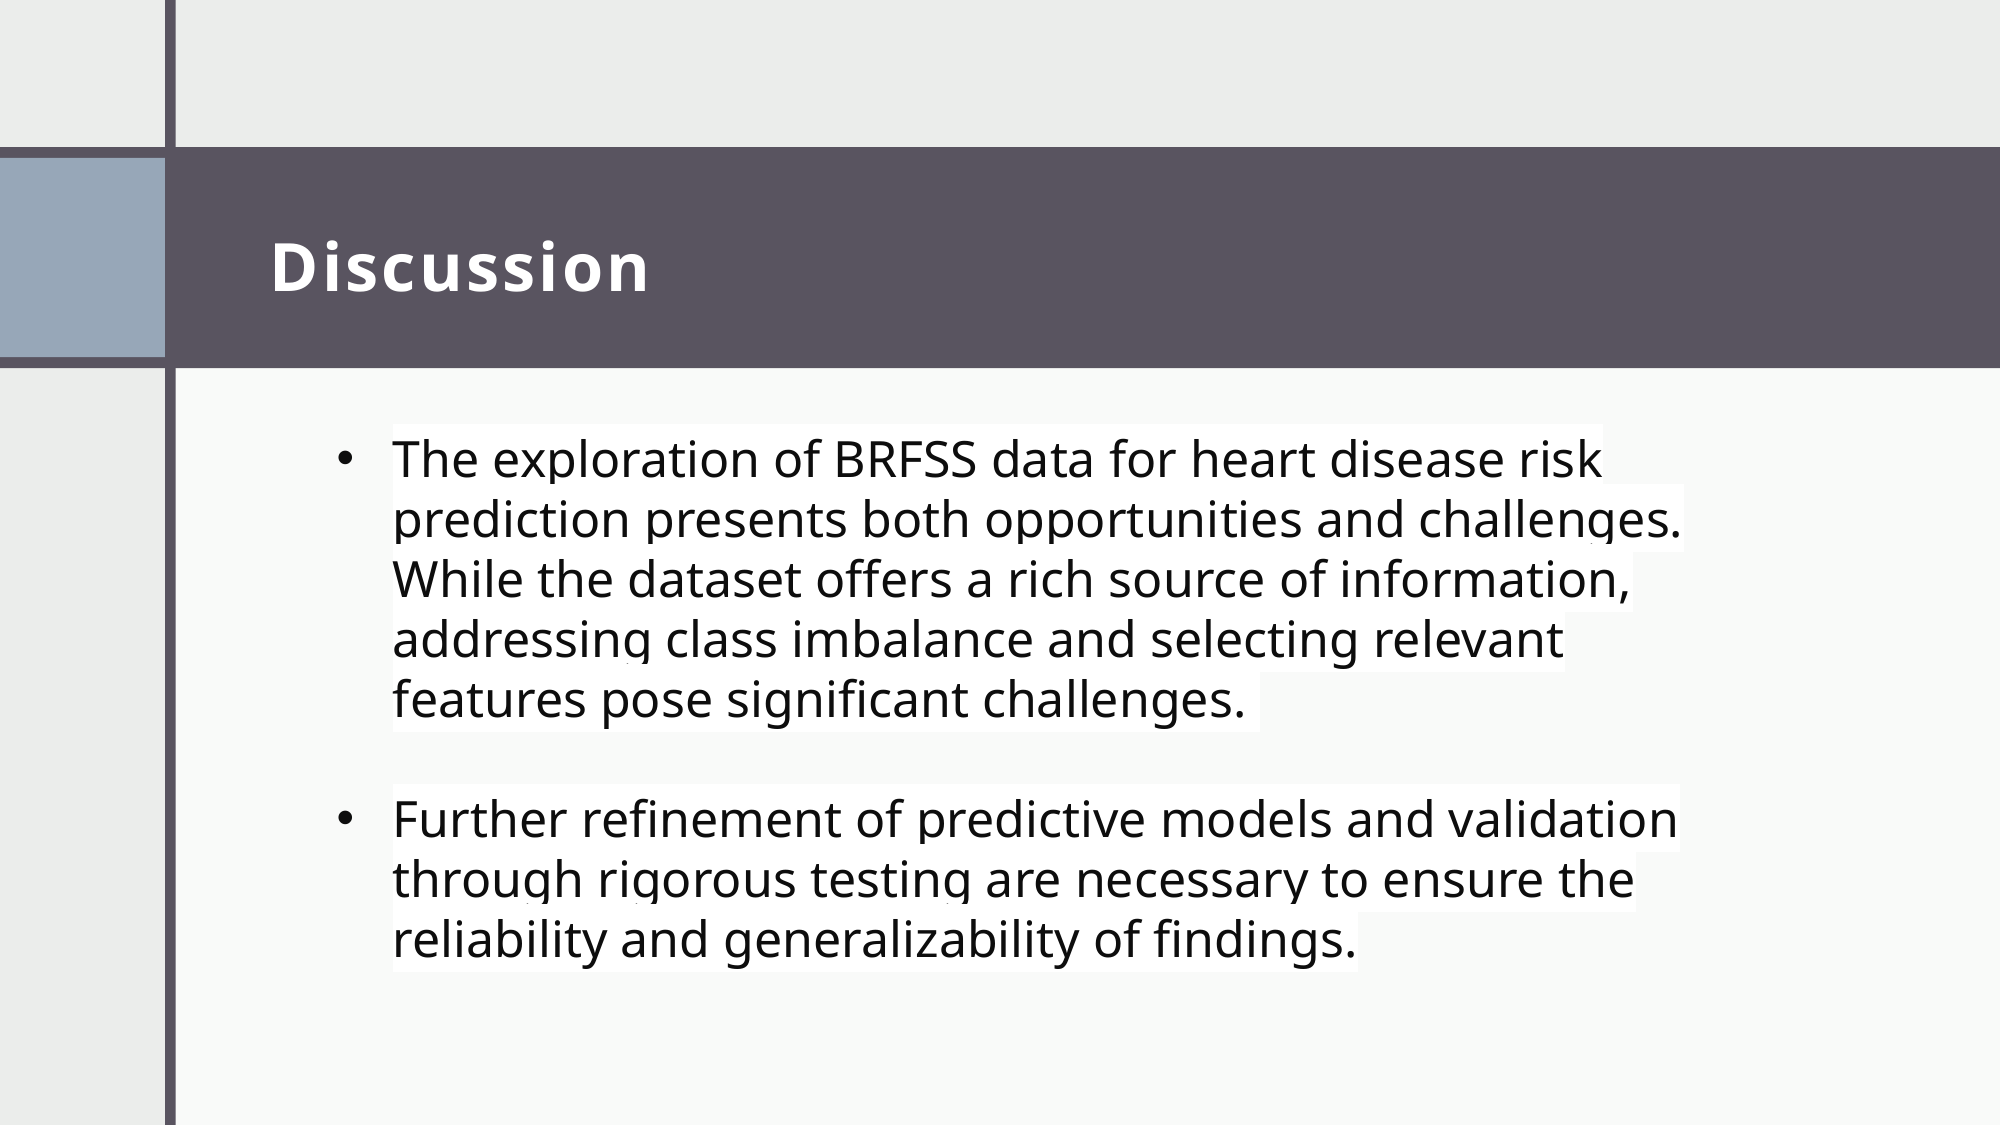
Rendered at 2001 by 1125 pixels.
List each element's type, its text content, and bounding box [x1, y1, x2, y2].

title Discussion [251, 157, 1895, 358]
text_box The exploration of BRFSS data for heart disease risk prediction presents both opportunities and challenges. While the dataset offers a rich source of information, addressing class imbalance and selecting relevant features pose significant challenges. Further refinement of predictive models and validation through rigorous testing are necessary to ensure the reliability and generalizability of findings. [321, 420, 1710, 976]
